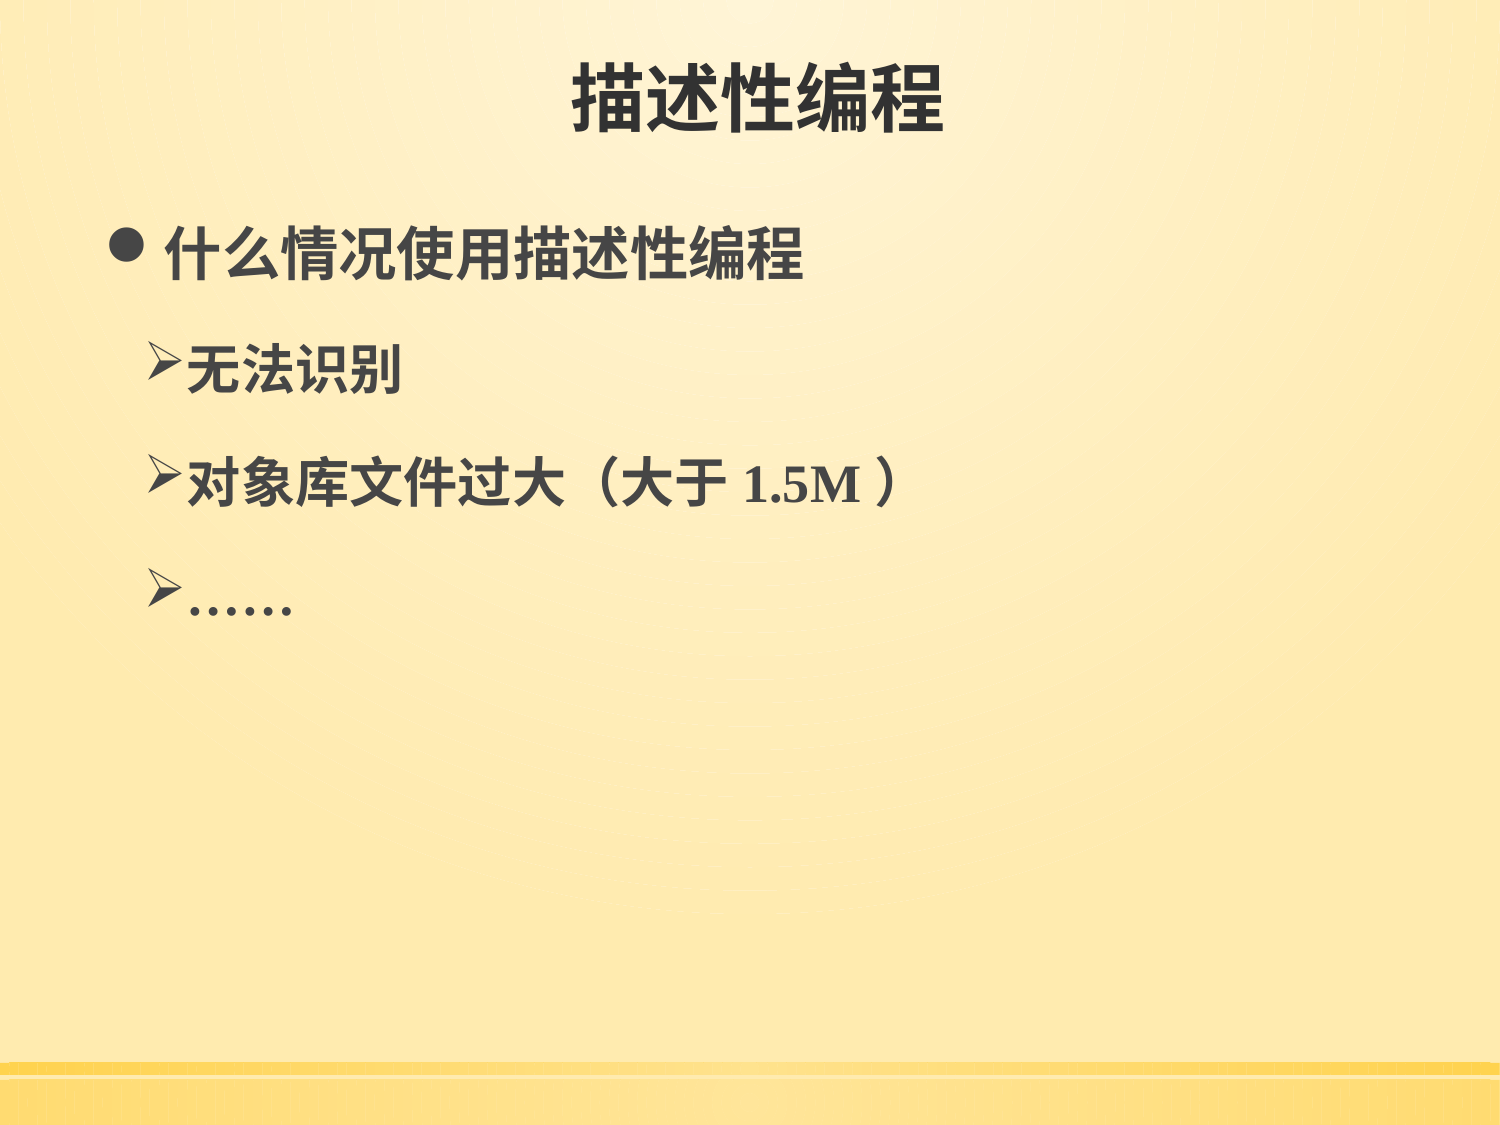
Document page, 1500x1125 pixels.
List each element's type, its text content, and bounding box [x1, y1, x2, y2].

title 描述性编程 [80, 18, 1436, 150]
list 什么情况使用描述性编程 无法识别 对象库文件过大（大于1.5M） …… [83, 174, 1439, 962]
